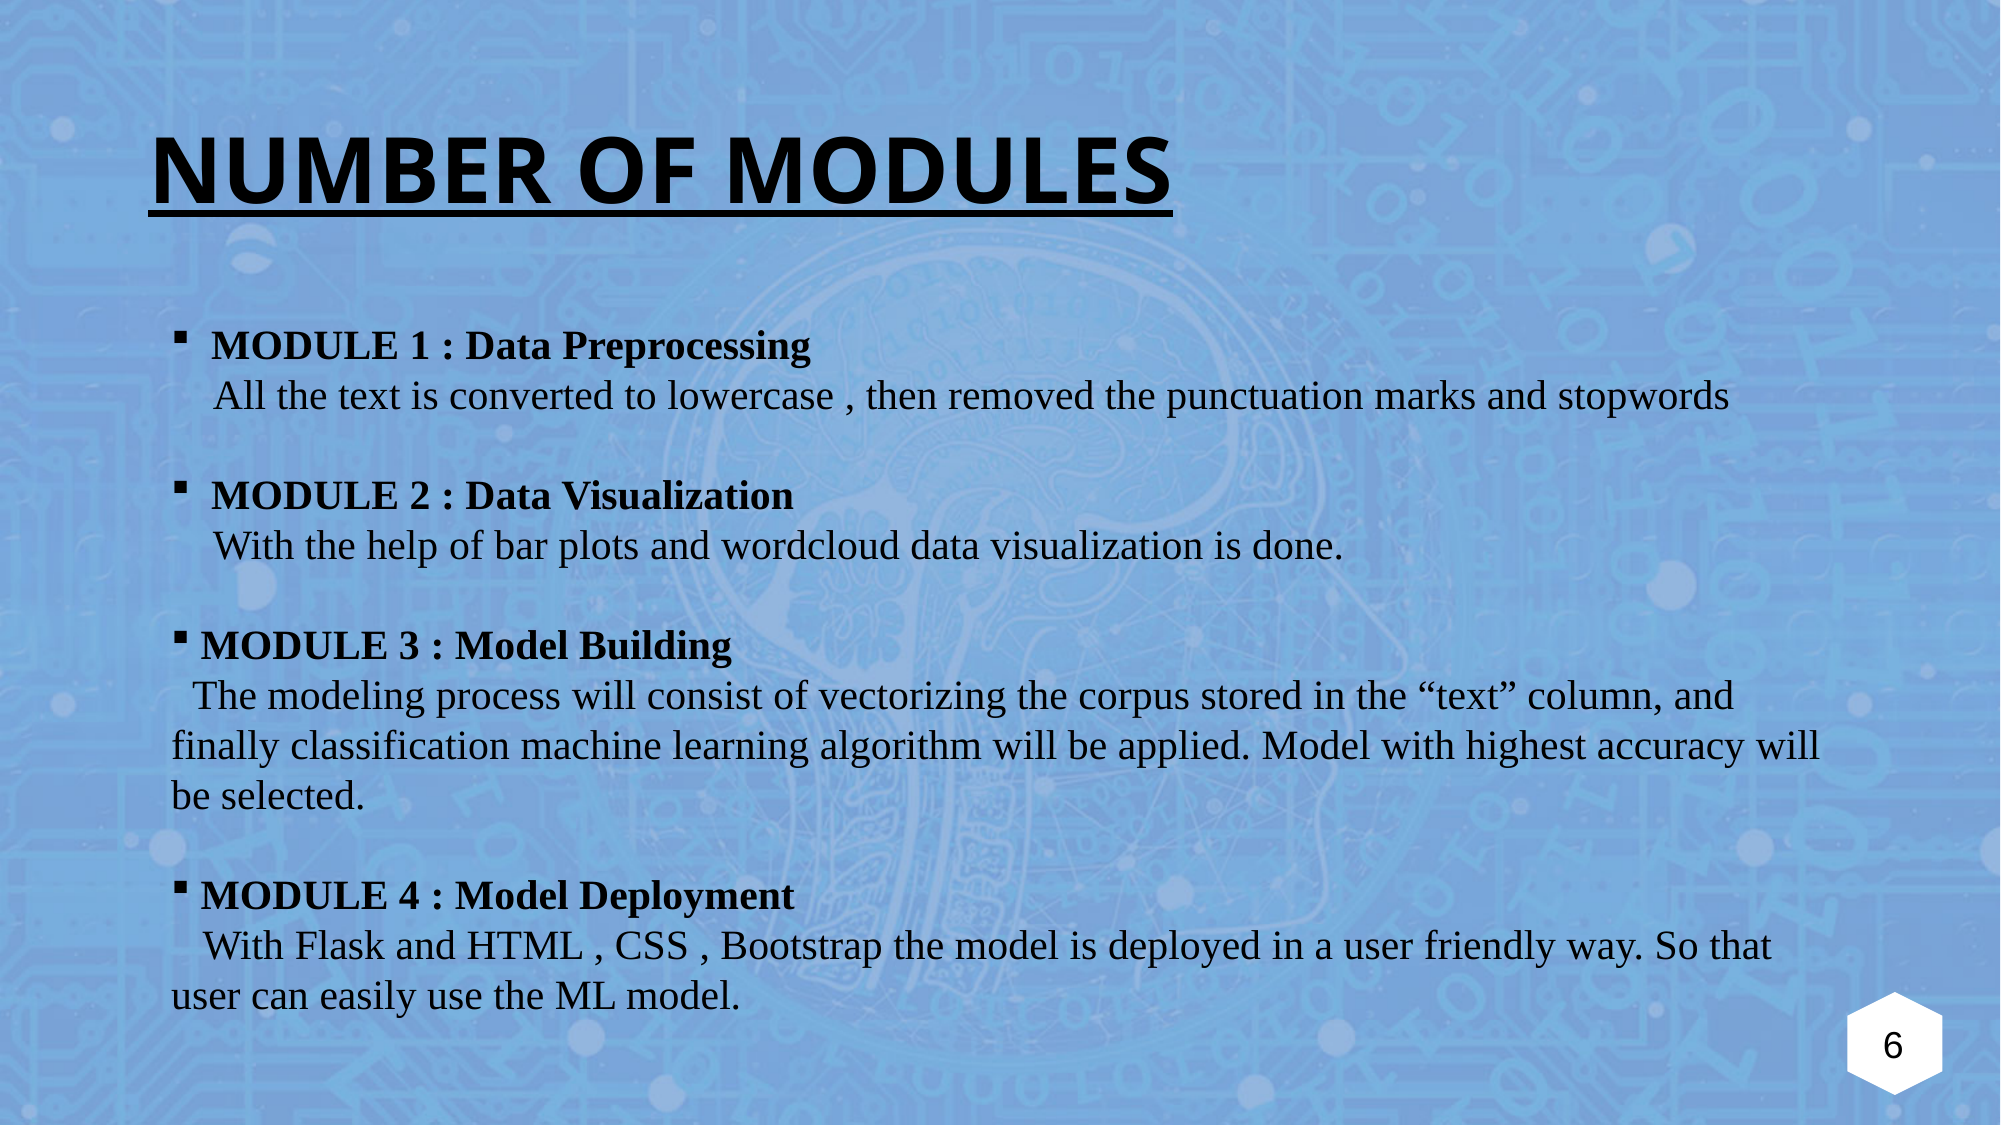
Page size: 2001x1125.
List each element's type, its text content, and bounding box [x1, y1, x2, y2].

text_box 6 [1866, 1013, 1920, 1074]
text_box [1847, 992, 1943, 1096]
text_box MODULE 1 : Data Preprocessing All the text is converted to lowercase , then removed the punctuation marks and stopwords MODULE 2 : Data Visualization With the help of bar plots and wordcloud data visualization is done. MODULE 3 : Model Building The modeling process will consist of vectorizing the corpus stored in the “text” column, and finally classification machine learning algorithm will be applied. Model with highest accuracy will be selected. MODULE 4 : Model Deployment With Flask and HTML , CSS , Bootstrap the model is deployed in a user friendly way. So that user can easily use the ML model. [156, 310, 1844, 1071]
picture [0, 0, 2001, 1125]
text_box NUMBER OF MODULES [133, 104, 1605, 229]
